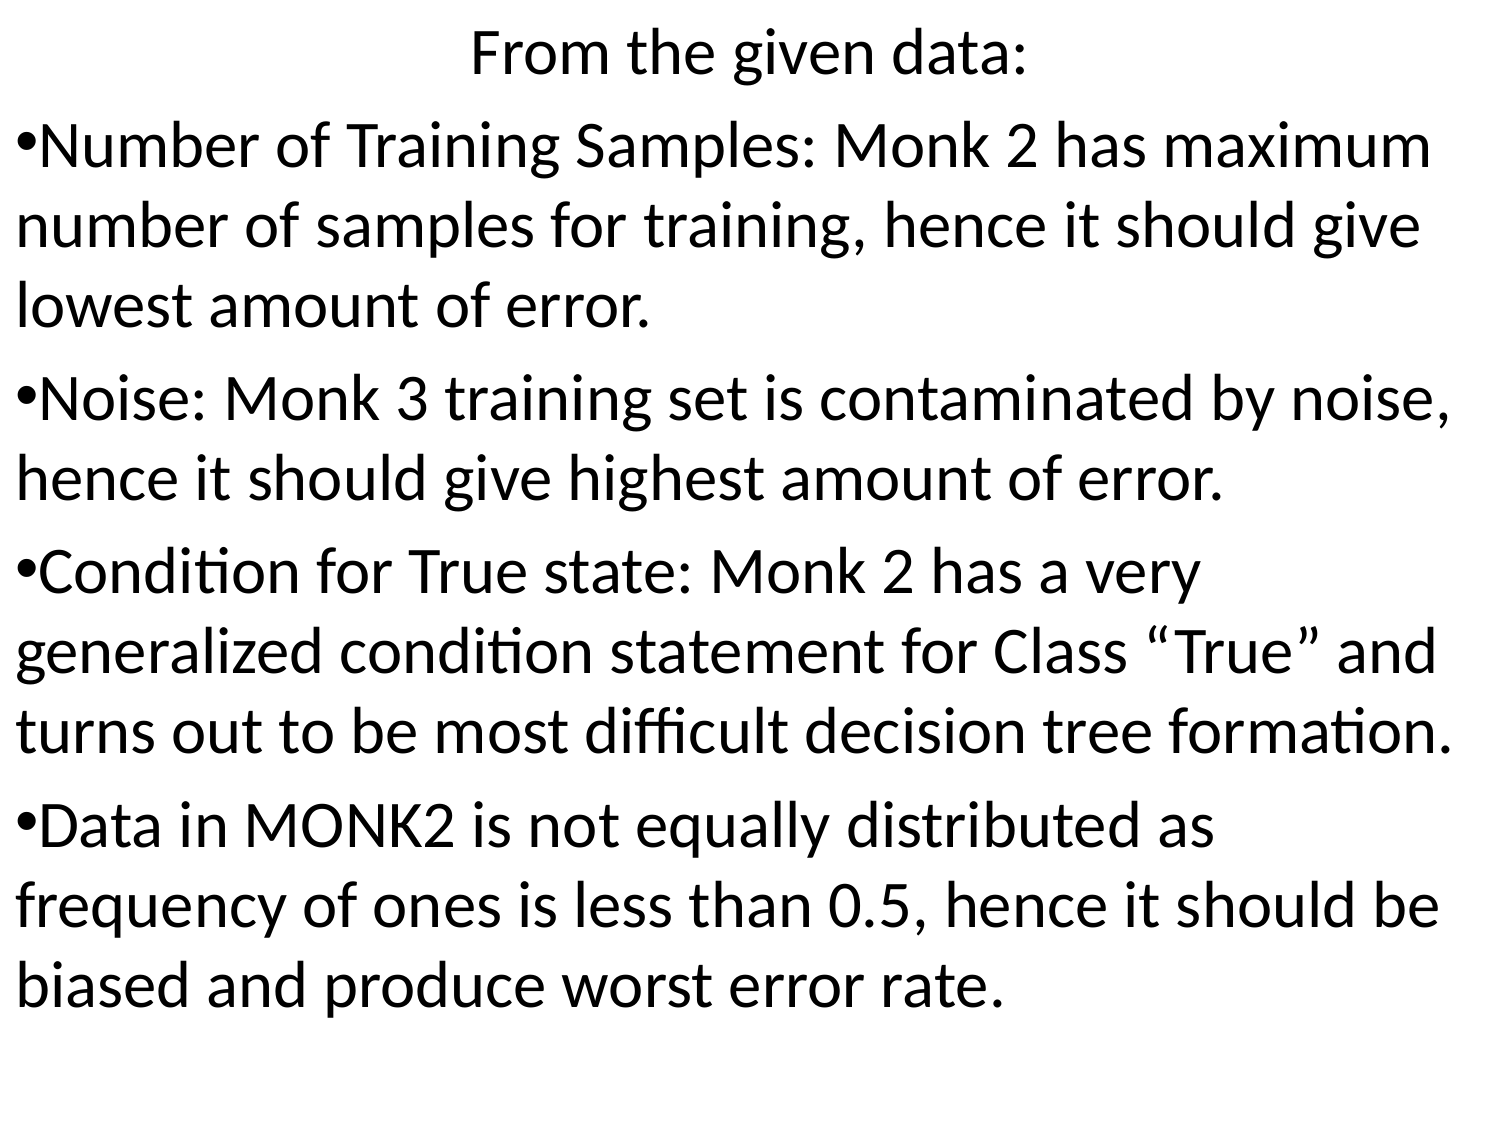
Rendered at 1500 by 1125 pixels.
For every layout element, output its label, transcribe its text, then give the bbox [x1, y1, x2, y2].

subtitle From the given data: Number of Training Samples: Monk 2 has maximum number of samples for training, hence it should give lowest amount of error. Noise: Monk 3 training set is contaminated by noise, hence it should give highest amount of error. Condition for True state: Monk 2 has a very generalized condition statement for Class “True” and turns out to be most difficult decision tree formation. Data in MONK2 is not equally distributed as frequency of ones is less than 0.5, hence it should be biased and produce worst error rate. [0, 0, 1500, 1125]
